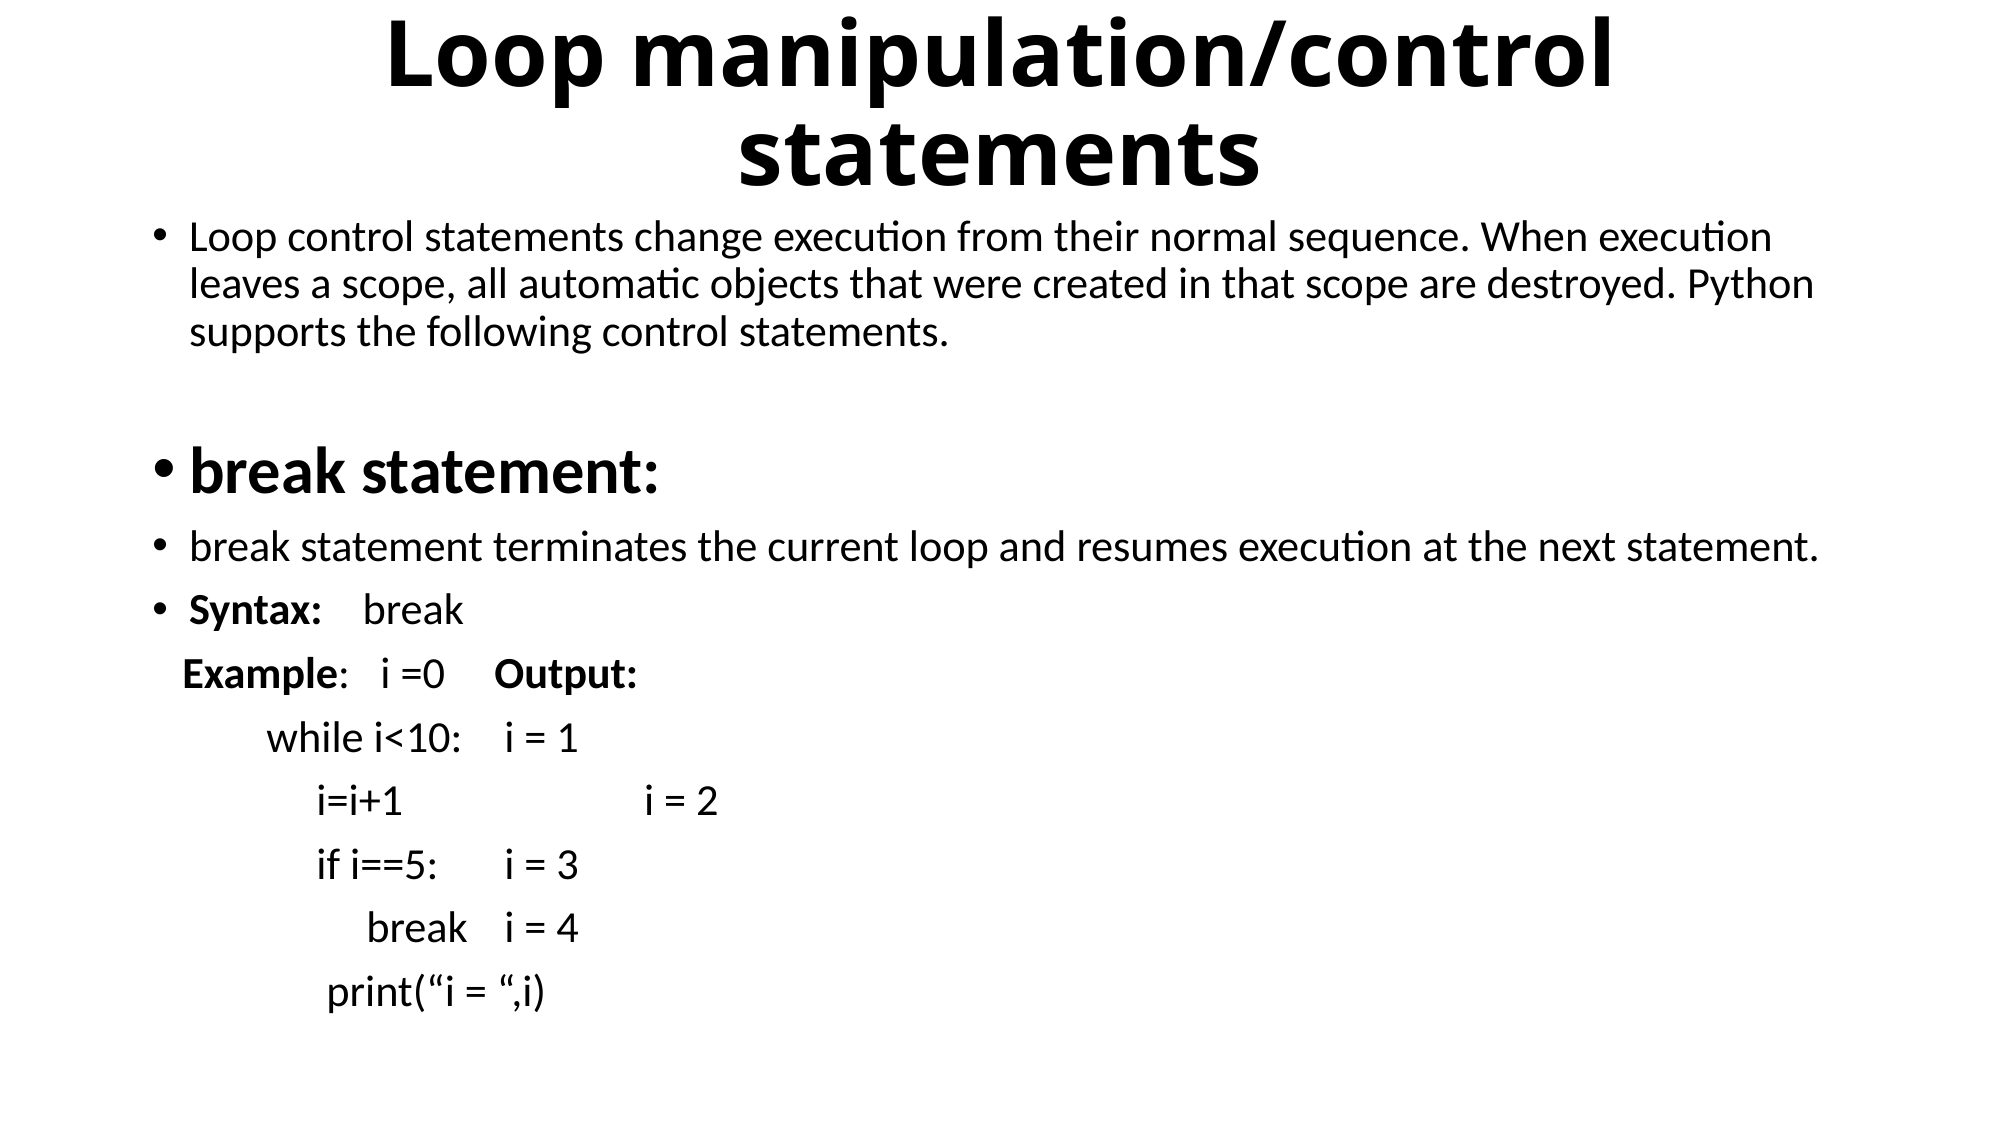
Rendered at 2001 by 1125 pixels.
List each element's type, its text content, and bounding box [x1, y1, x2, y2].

list Loop control statements change execution from their normal sequence. When execution leaves a scope, all automatic objects that were created in that scope are destroyed. Python supports the following control statements. break statement: break statement terminates the current loop and resumes execution at the next statement. Syntax: break Example: i =0 Output: while i<10: i = 1 i=i+1 i = 2 if i==5: i = 3 break i = 4 print(“i = “,i) [137, 205, 1863, 1033]
title Loop manipulation/control statements [137, 45, 1863, 167]
